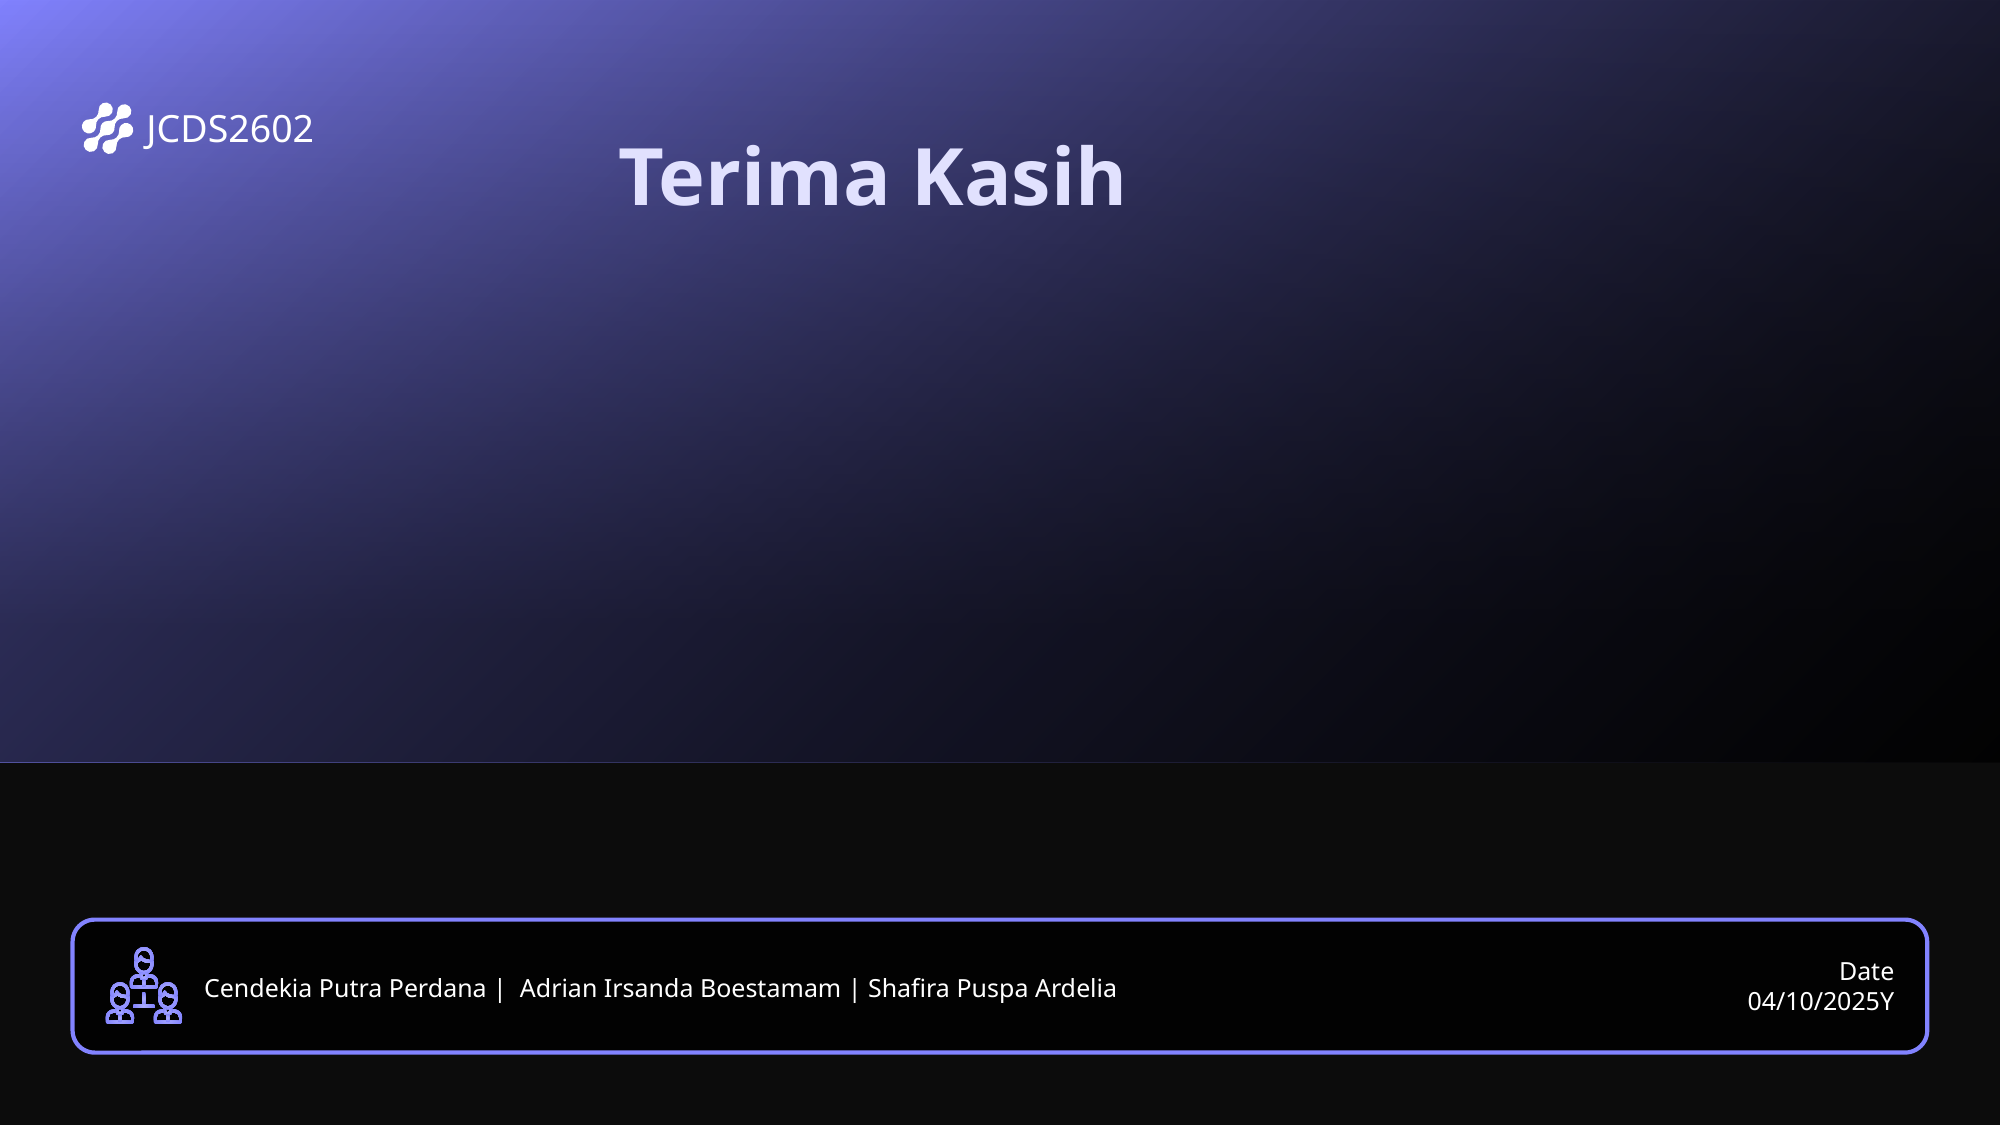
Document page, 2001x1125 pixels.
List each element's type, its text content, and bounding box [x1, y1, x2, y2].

text_box [72, 919, 1928, 1053]
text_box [0, 0, 2000, 763]
text_box Cendekia Putra Perdana | Adrian Irsanda Boestamam | Shafira Puspa Ardelia [204, 972, 1149, 1003]
text_box Date 04/10/2025Y [1719, 955, 1895, 1016]
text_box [105, 946, 183, 1024]
text_box [0, 773, 2000, 1125]
